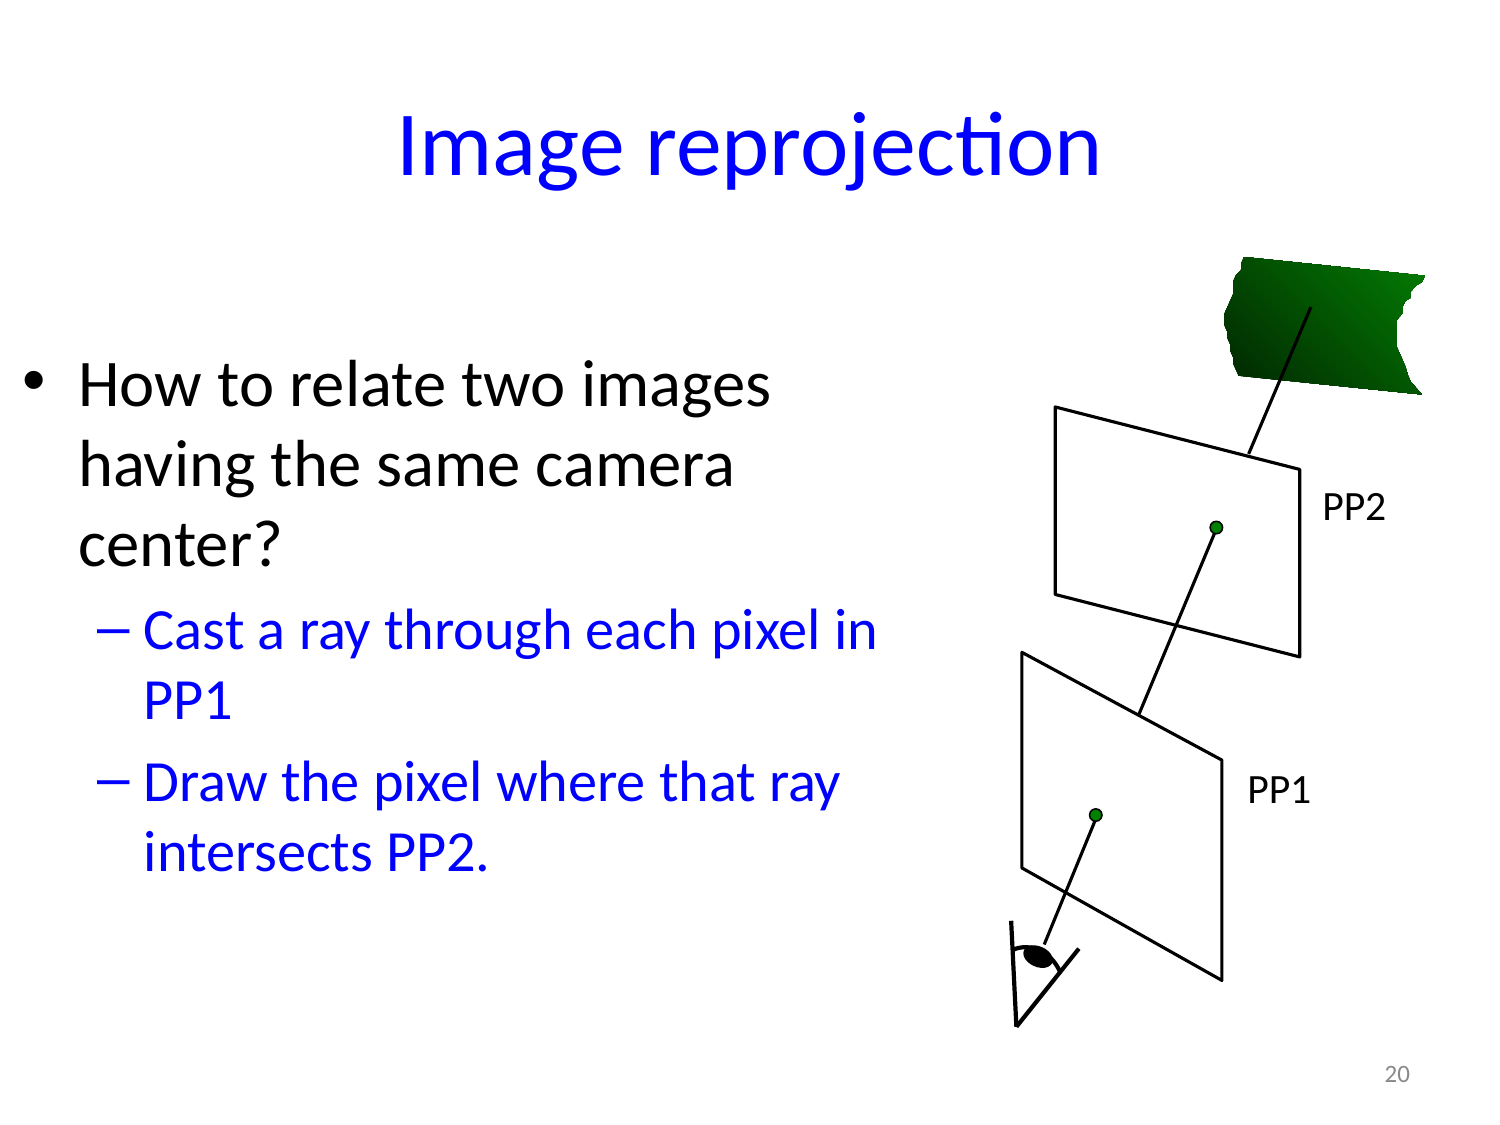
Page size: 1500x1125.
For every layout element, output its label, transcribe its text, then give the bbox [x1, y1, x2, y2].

text_box [1055, 406, 1300, 657]
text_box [1224, 256, 1426, 455]
text_box PP1 [1232, 754, 1327, 820]
text_box PP2 [1307, 471, 1402, 537]
title Image reprojection [74, 44, 1426, 233]
slide_number 20 [1074, 1042, 1425, 1103]
text_box [1089, 808, 1103, 822]
text_box [1024, 946, 1052, 967]
text_box [1013, 947, 1061, 986]
list How to relate two images having the same camera center? Cast a ray through each pixel in PP1 Draw the pixel where that ray intersects PP2. [6, 331, 942, 1075]
text_box [1021, 652, 1222, 981]
text_box [1210, 521, 1223, 534]
text_box [1012, 952, 1059, 1025]
